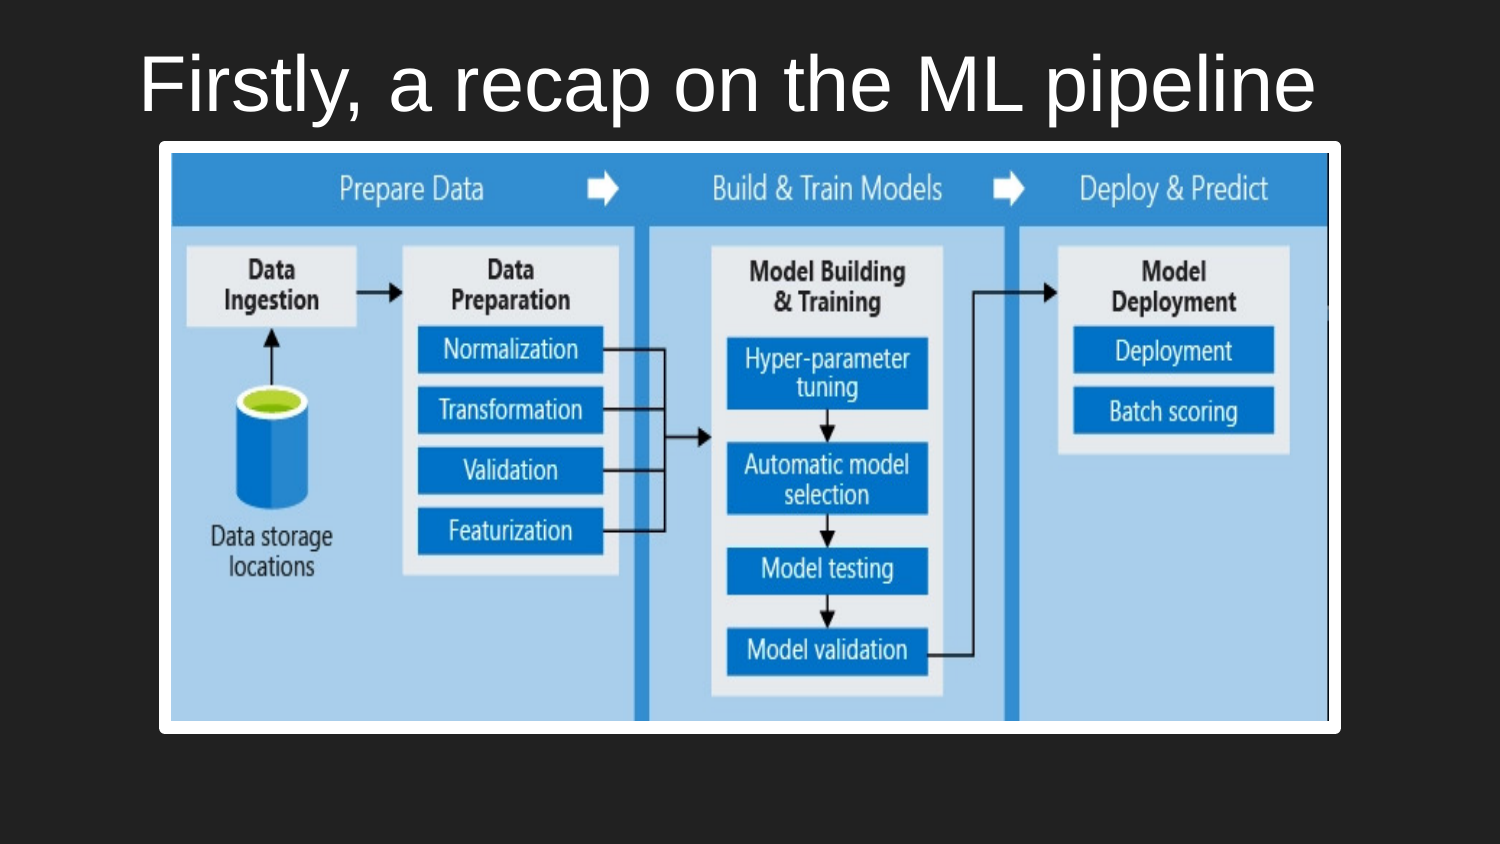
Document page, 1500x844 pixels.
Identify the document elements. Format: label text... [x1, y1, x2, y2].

text_box Firstly, a recap on the ML pipeline [0, 16, 1458, 142]
picture [171, 152, 1329, 722]
